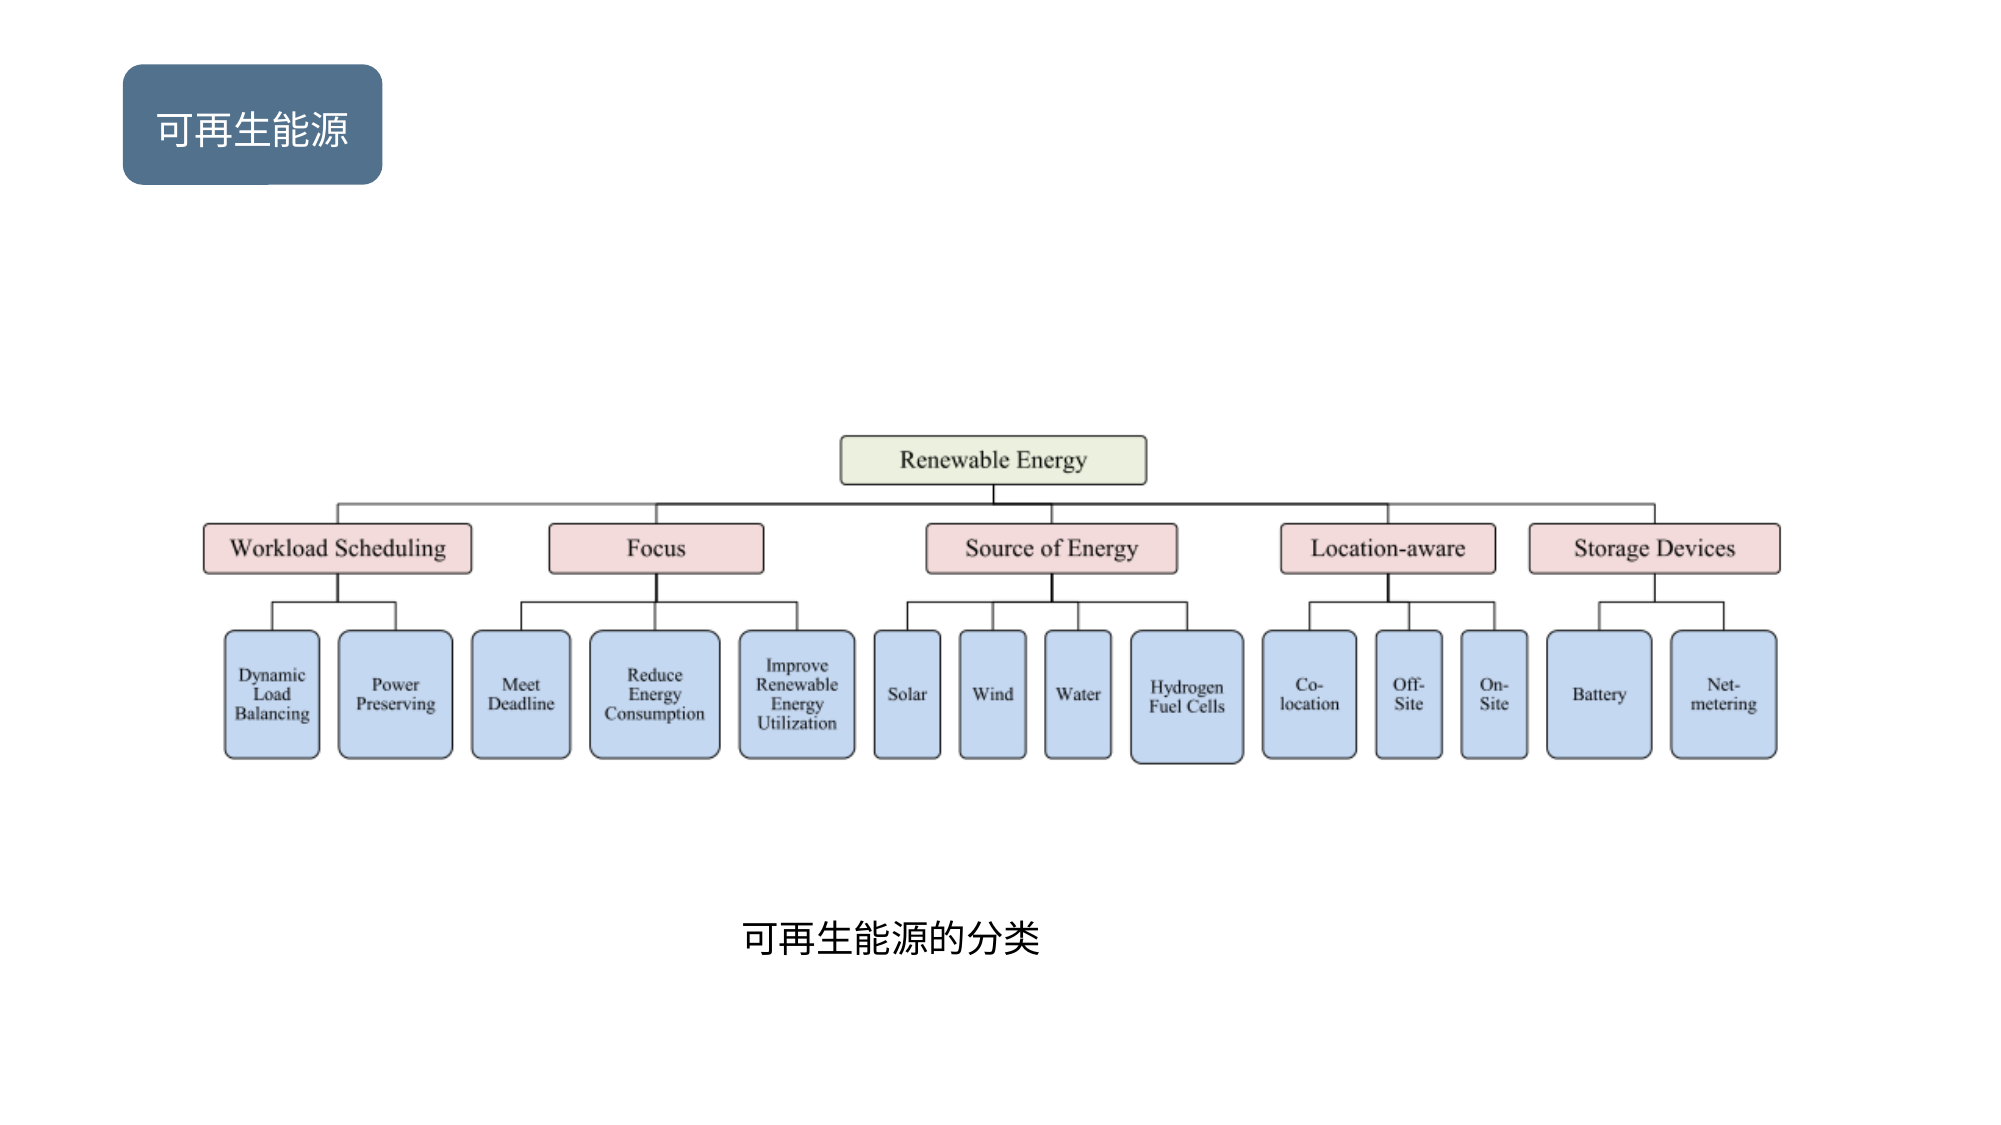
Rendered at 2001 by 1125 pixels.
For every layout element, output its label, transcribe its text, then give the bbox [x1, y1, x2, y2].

picture [122, 368, 1864, 782]
text_box 可再生能源的分类 [726, 907, 1157, 968]
text_box 可再生能源 [121, 63, 384, 186]
